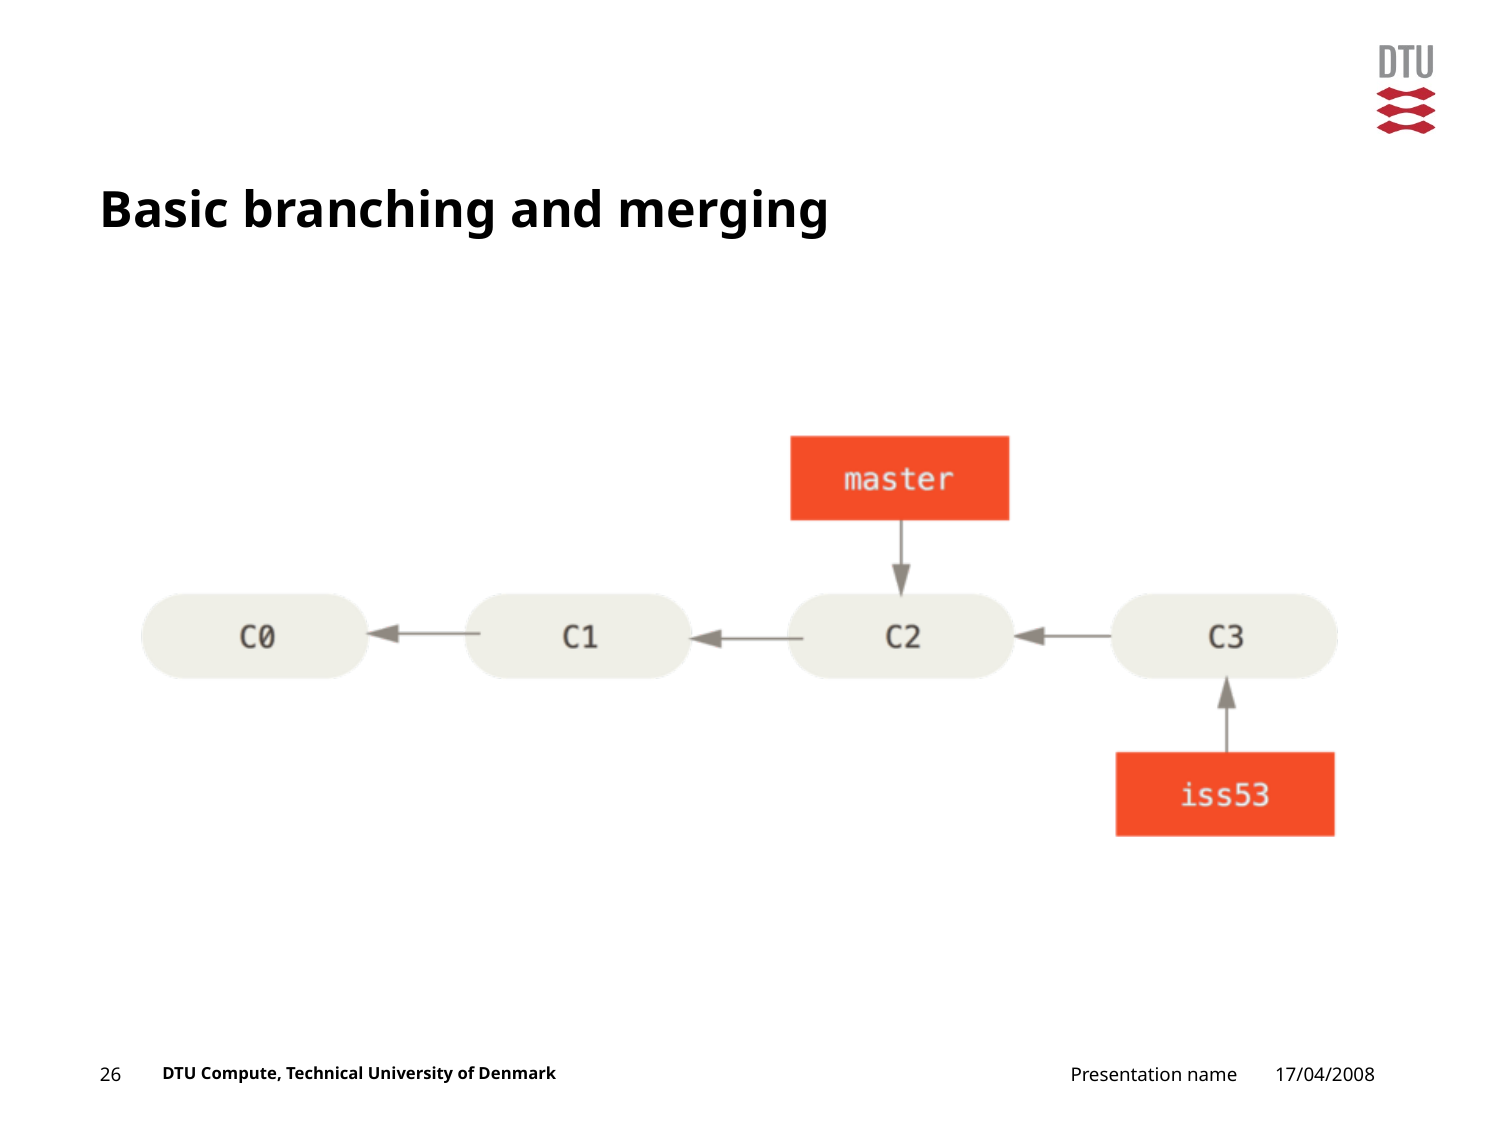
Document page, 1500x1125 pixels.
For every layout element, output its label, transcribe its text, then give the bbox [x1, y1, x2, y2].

title Basic branching and merging [99, 50, 1375, 238]
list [112, 411, 1363, 863]
picture [1356, 45, 1436, 134]
